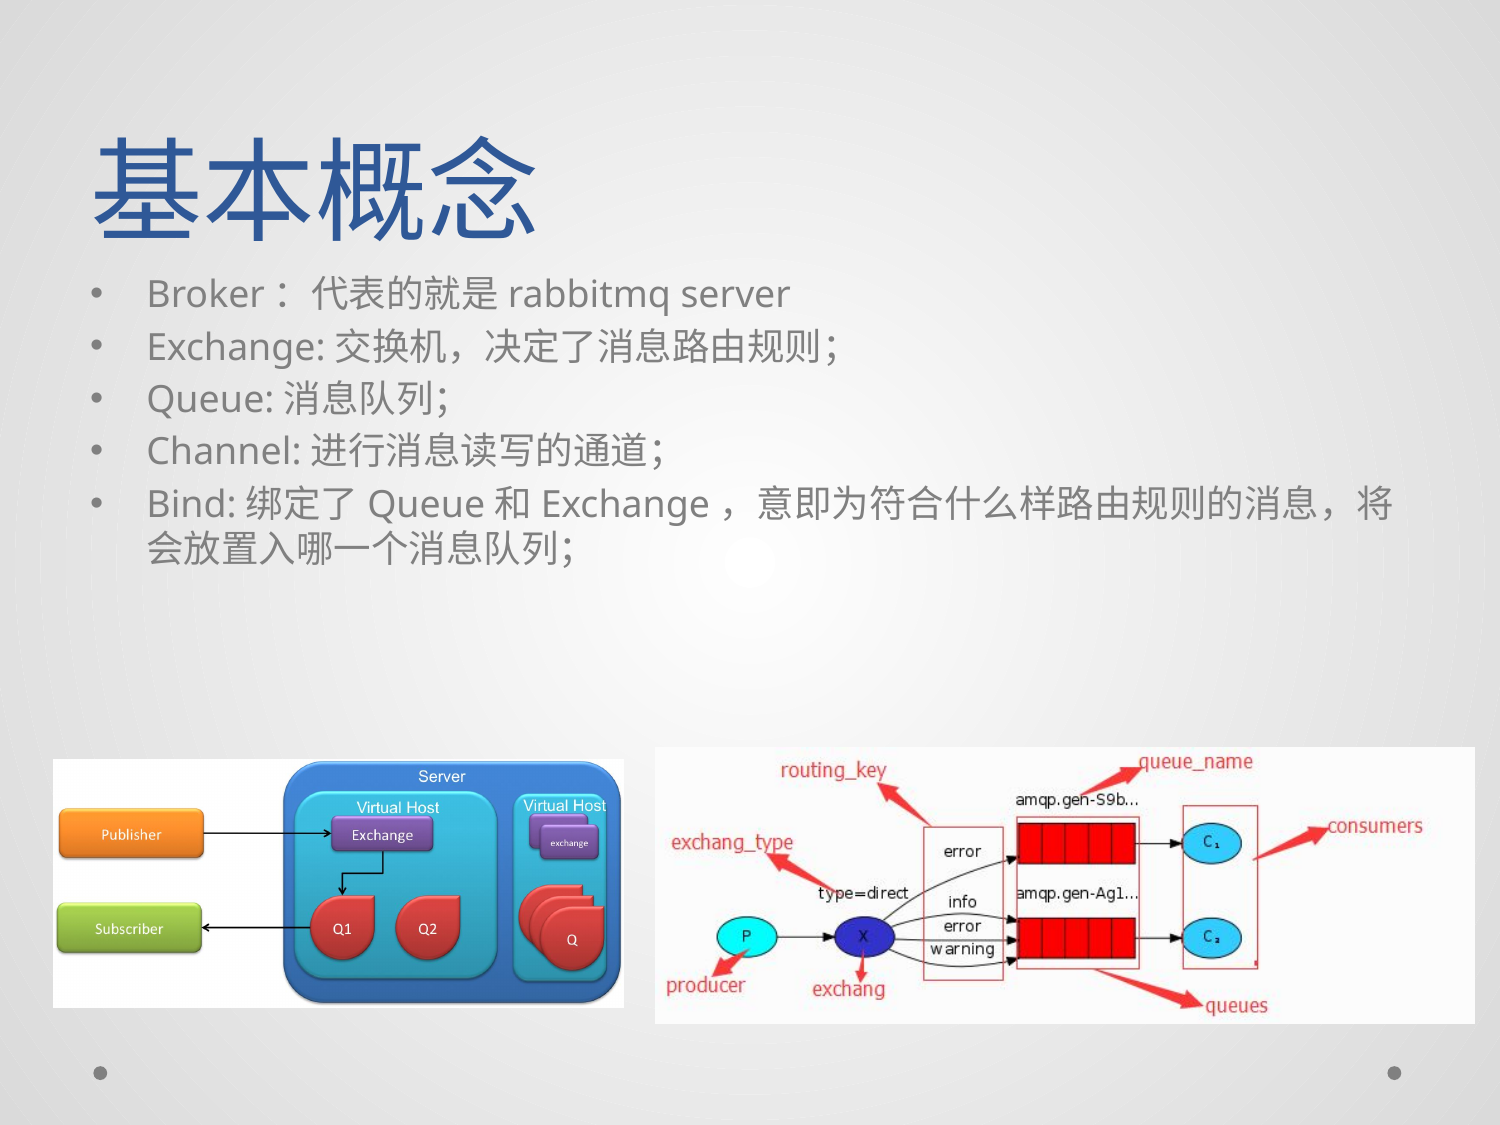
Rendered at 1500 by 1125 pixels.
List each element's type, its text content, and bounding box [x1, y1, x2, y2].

list Broker：代表的就是rabbitmq server Exchange:交换机，决定了消息路由规则； Queue:消息队列； Channel:进行消息读写的通道； Bind:绑定了Queue和Exchange，意即为符合什么样路由规则的消息，将会放置入哪一个消息队列； [75, 262, 1425, 1005]
title 基本概念 [75, 0, 1425, 262]
picture [655, 747, 1475, 1024]
picture [52, 759, 624, 1008]
